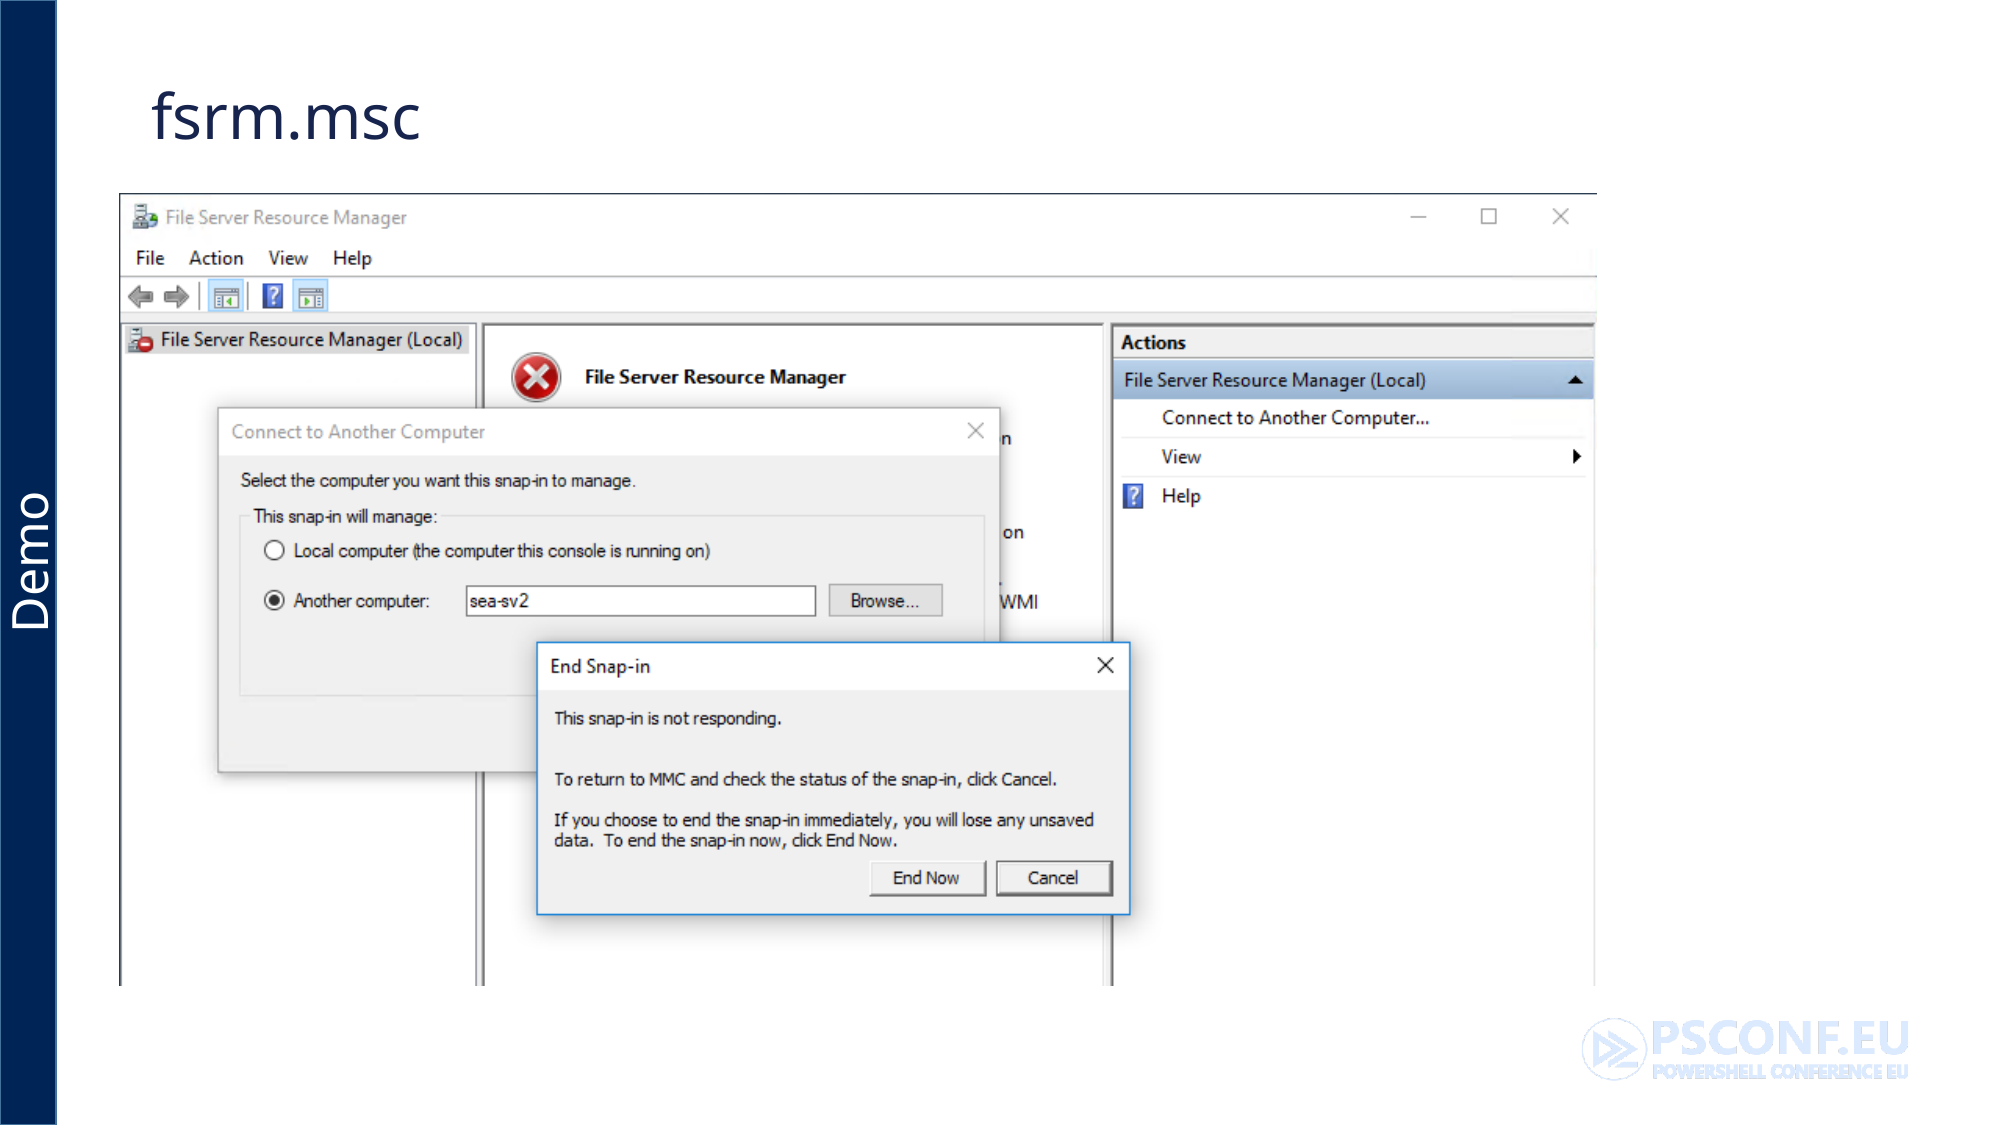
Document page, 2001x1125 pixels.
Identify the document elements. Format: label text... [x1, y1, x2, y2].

title fsrm.msc [135, 72, 1861, 167]
text_box Demo [0, 0, 57, 1125]
picture [119, 193, 1597, 986]
